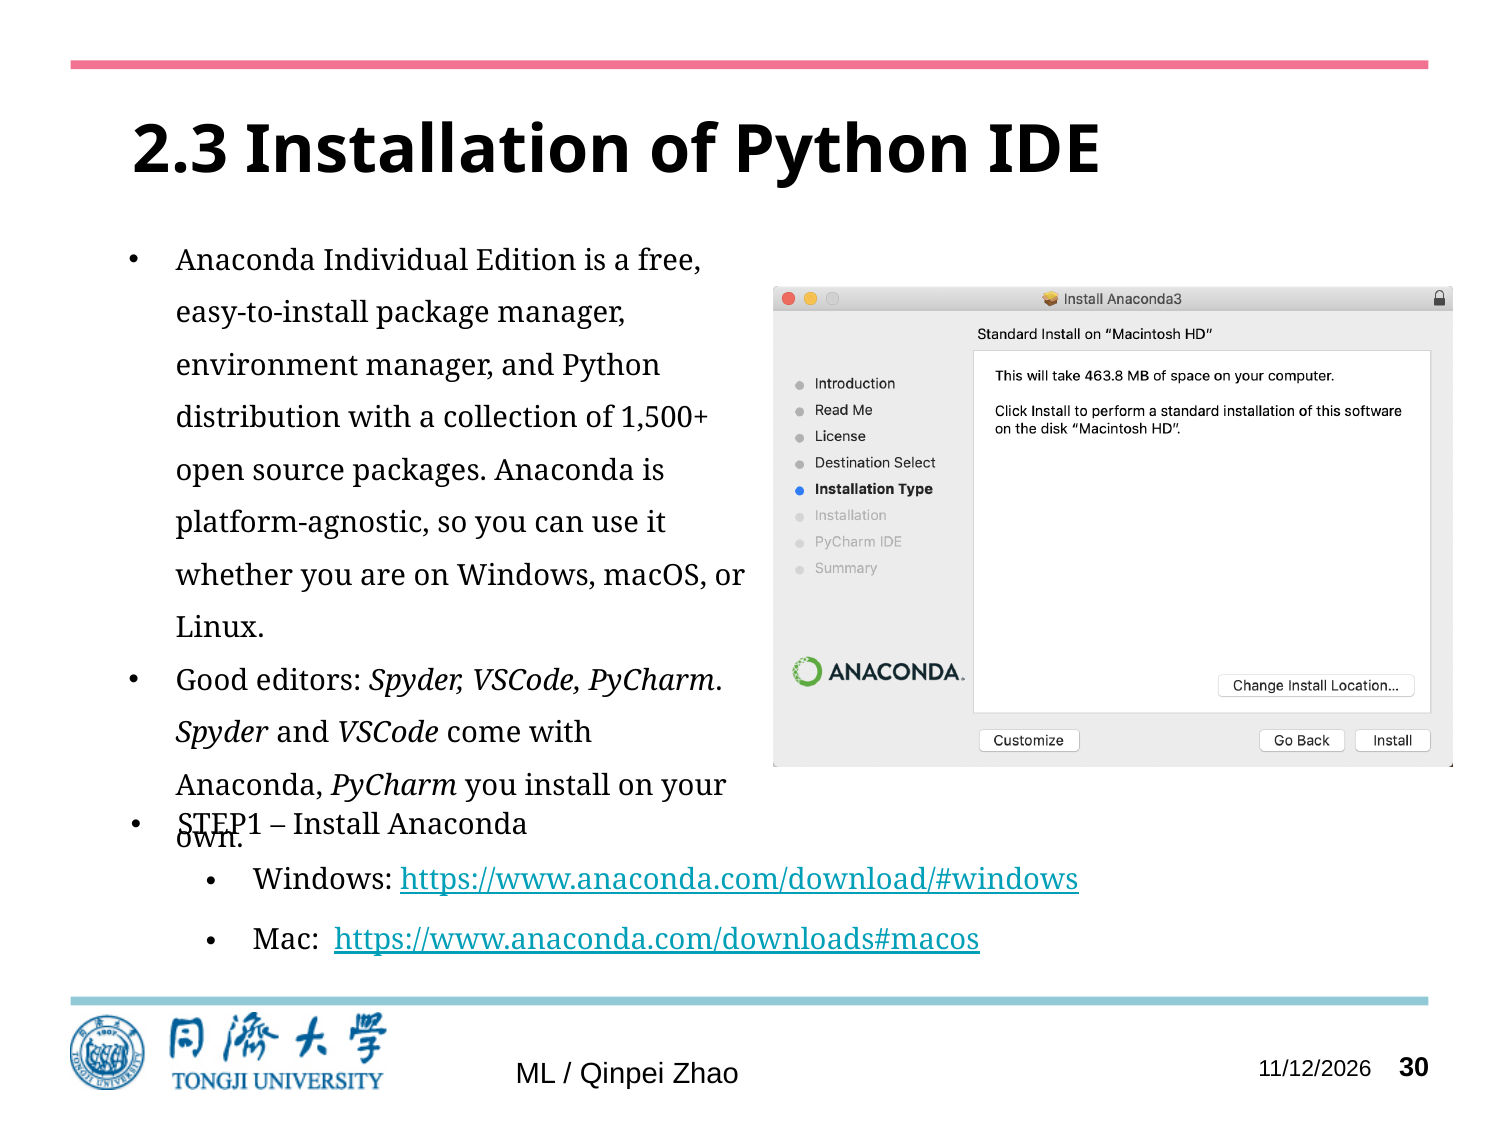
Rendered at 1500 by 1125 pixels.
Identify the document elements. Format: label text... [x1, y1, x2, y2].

text_box Anaconda Individual Edition is a free, easy-to-install package manager, environment manager, and Python distribution with a collection of 1,500+ open source packages. Anaconda is platform-agnostic, so you can use it whether you are on Windows, macOS, or Linux. Good editors: Spyder, VSCode, PyCharm. Spyder and VSCode come with Anaconda, PyCharm you install on your own. [114, 216, 761, 861]
footer ML / Qinpei Zhao [500, 1046, 1229, 1088]
slide_number 30 [1370, 1046, 1430, 1088]
picture [773, 286, 1453, 767]
picture [70, 1012, 388, 1090]
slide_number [1229, 1046, 1370, 1088]
text_box STEP1 – Install Anaconda Windows: https://www.anaconda.com/download/#windows Mac: https://www.anaconda.com/downloads#macos [115, 780, 1384, 968]
title 2.3 Installation of Python IDE [117, 107, 1430, 274]
